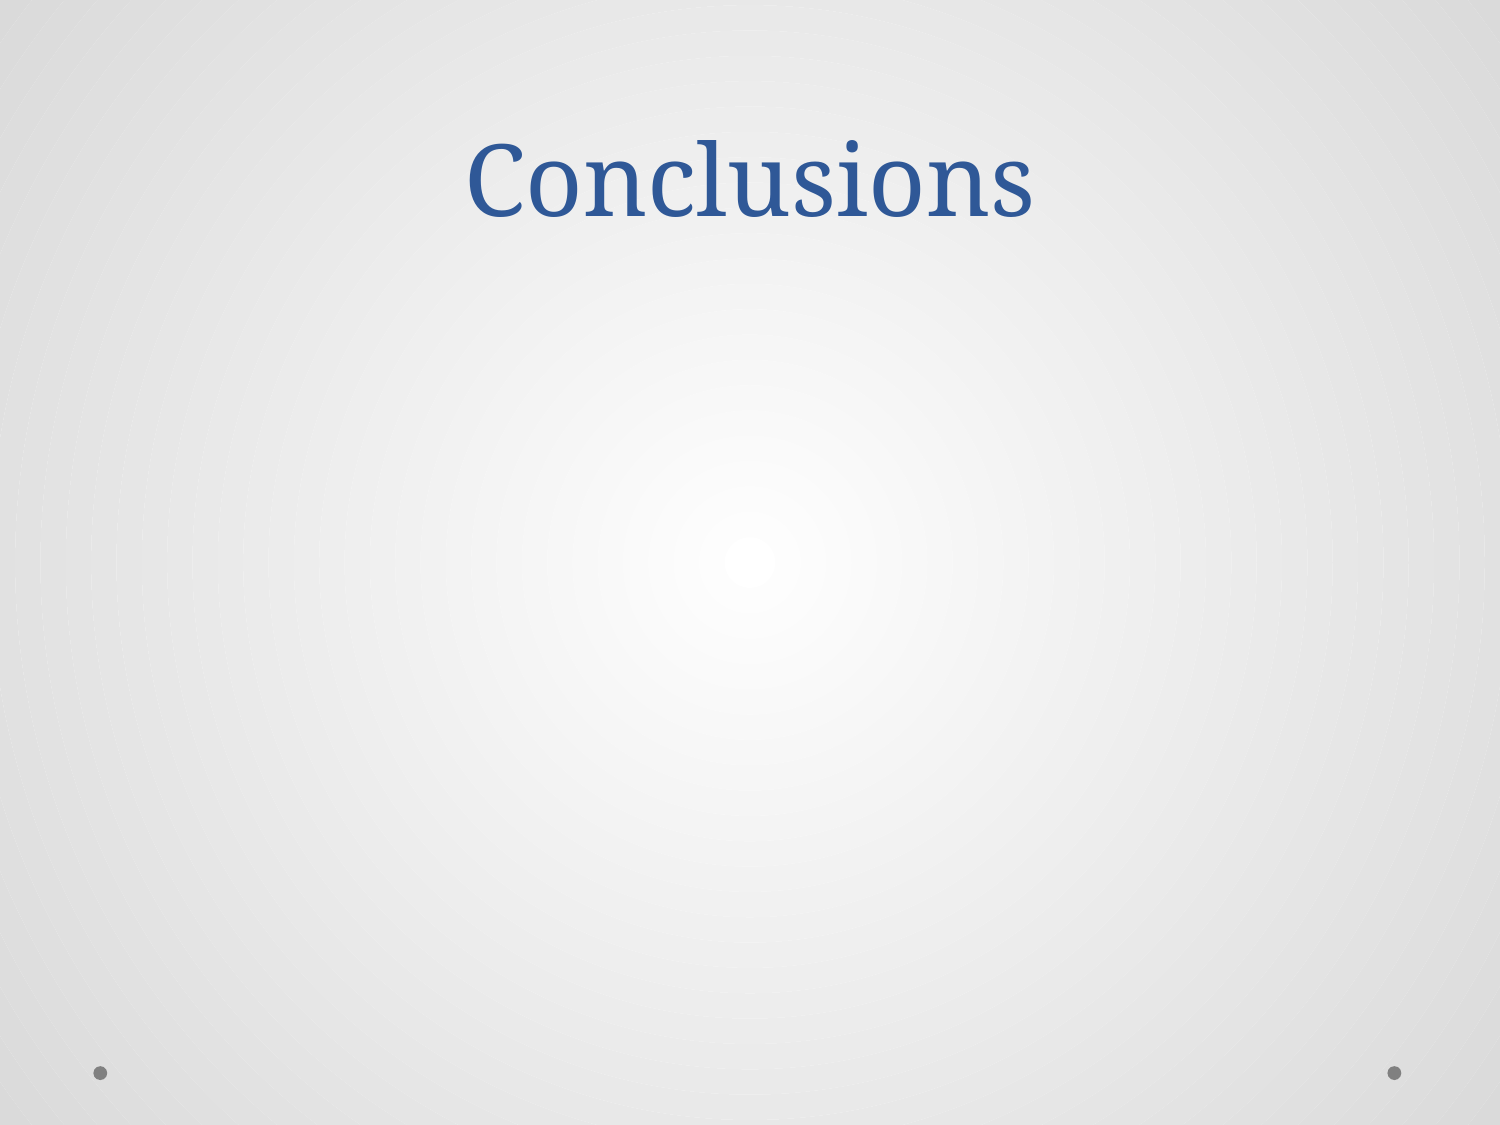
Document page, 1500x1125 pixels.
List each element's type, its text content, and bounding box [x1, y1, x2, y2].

title Conclusions [75, 0, 1425, 245]
